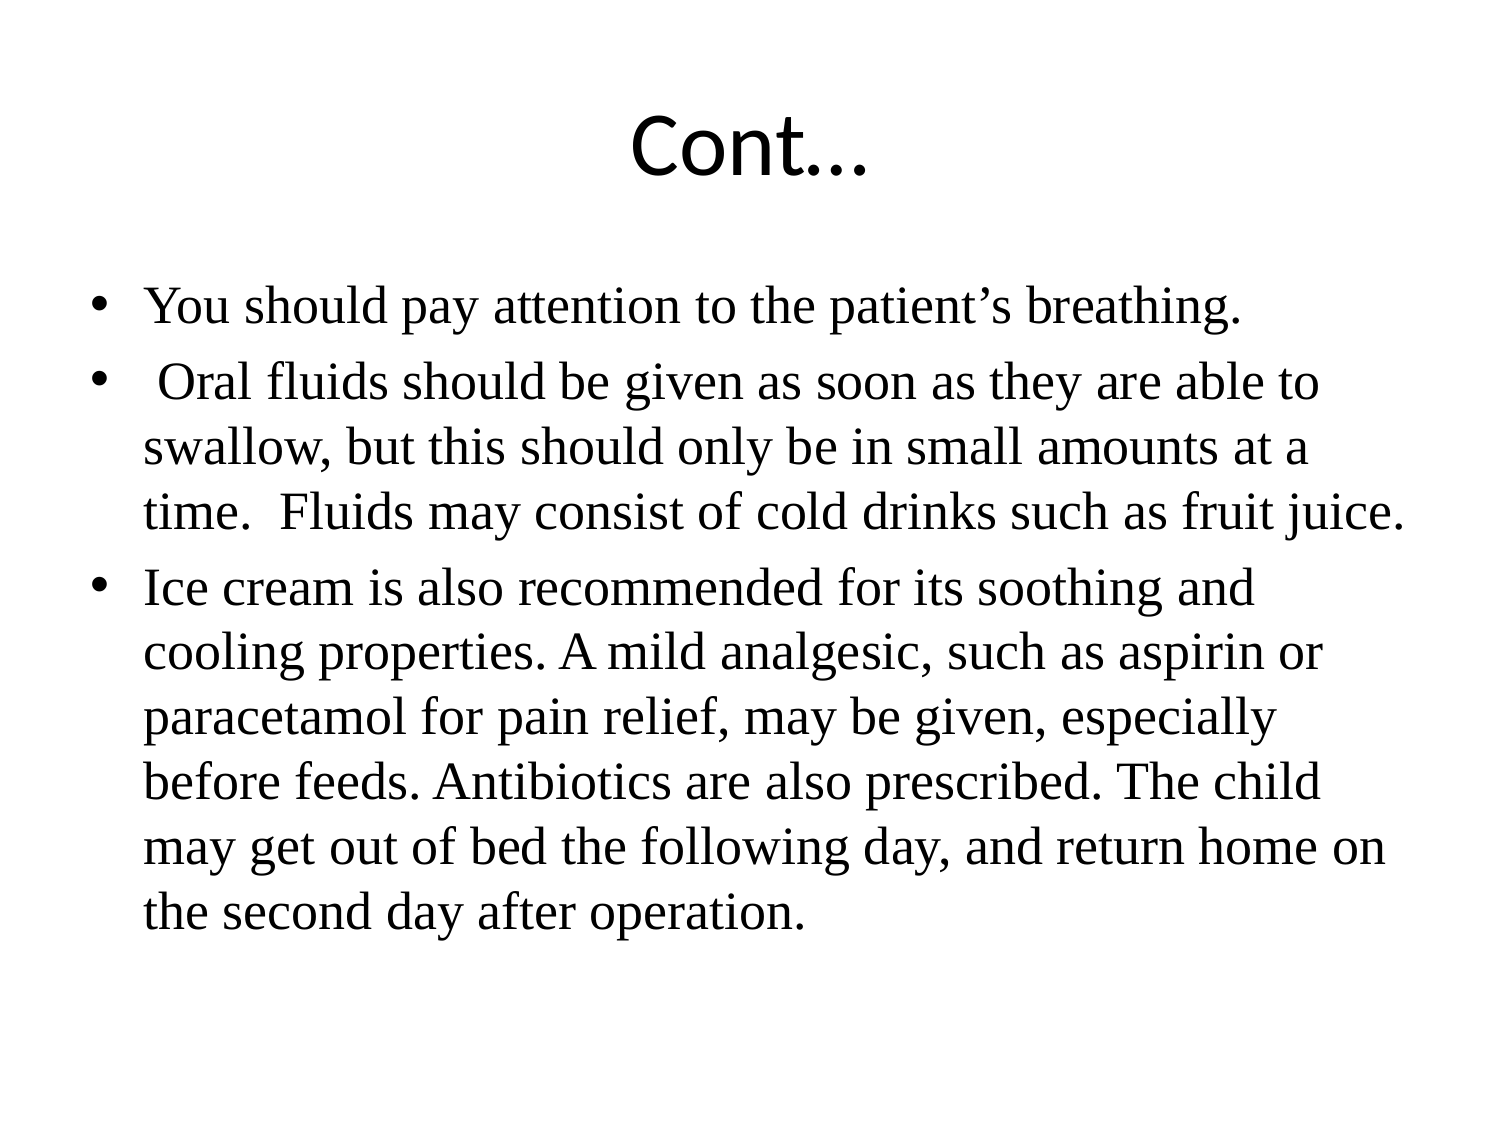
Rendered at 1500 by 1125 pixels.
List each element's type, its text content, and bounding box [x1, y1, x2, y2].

list You should pay attention to the patient’s breathing. Oral fluids should be given as soon as they are able to swallow, but this should only be in small amounts at a time. Fluids may consist of cold drinks such as fruit juice. Ice cream is also recommended for its soothing and cooling properties. A mild analgesic, such as aspirin or paracetamol for pain relief, may be given, especially before feeds. Antibiotics are also prescribed. The child may get out of bed the following day, and return home on the second day after operation. [75, 262, 1425, 1005]
title Cont… [75, 45, 1425, 233]
